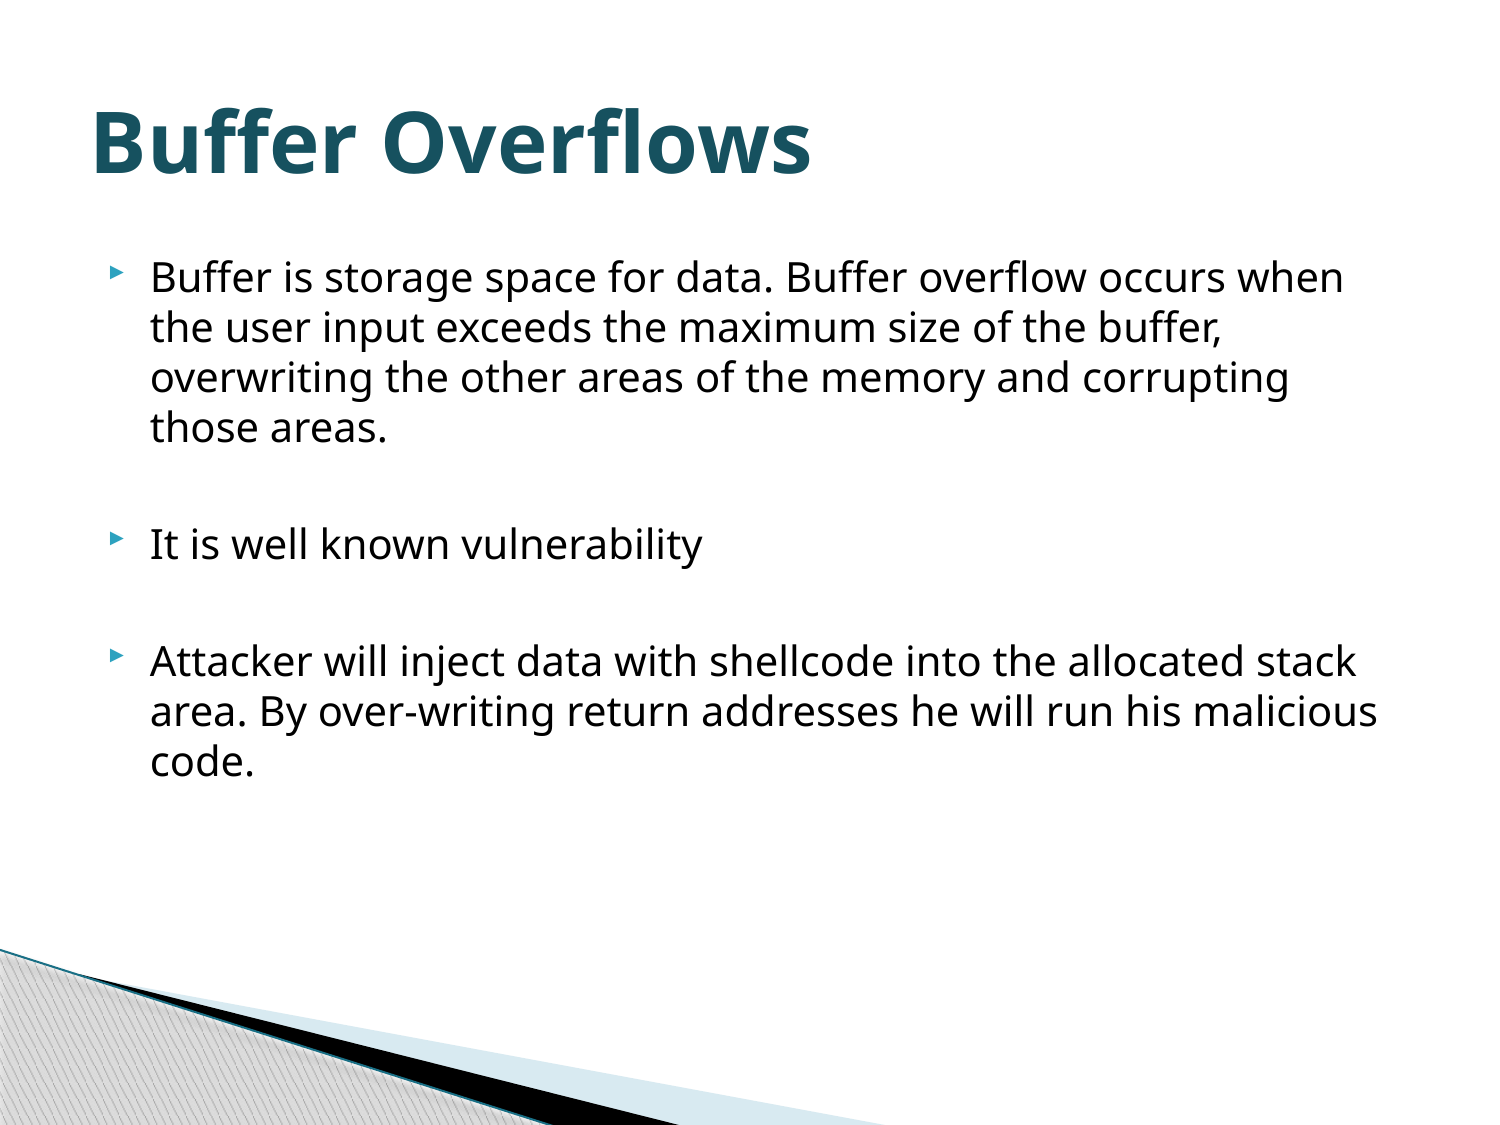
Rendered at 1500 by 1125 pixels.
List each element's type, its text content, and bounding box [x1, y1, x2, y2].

title Buffer Overflows [75, 45, 1425, 233]
list Buffer is storage space for data. Buffer overflow occurs when the user input exceeds the maximum size of the buffer, overwriting the other areas of the memory and corrupting those areas. It is well known vulnerability Attacker will inject data with shellcode into the allocated stack area. By over-writing return addresses he will run his malicious code. [75, 243, 1425, 986]
